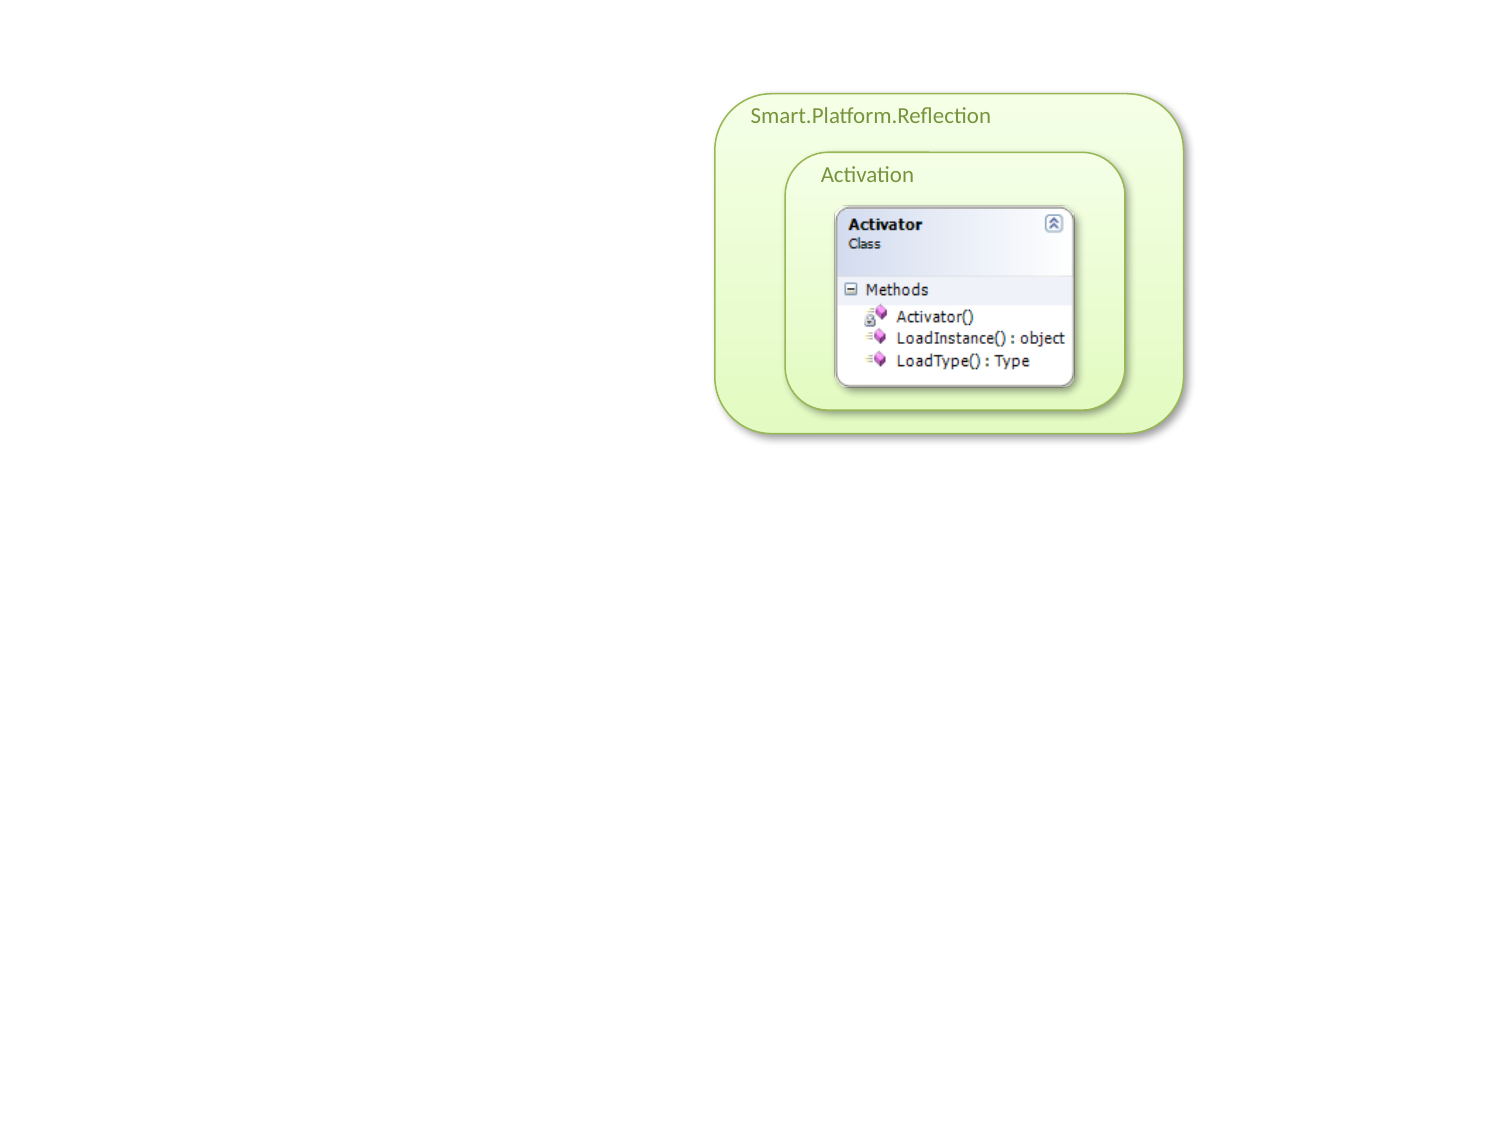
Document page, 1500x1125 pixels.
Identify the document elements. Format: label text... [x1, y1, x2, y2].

text_box Smart.Platform.Reflection [735, 93, 1067, 136]
text_box [714, 92, 1185, 435]
picture [831, 198, 1083, 395]
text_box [784, 152, 1137, 411]
